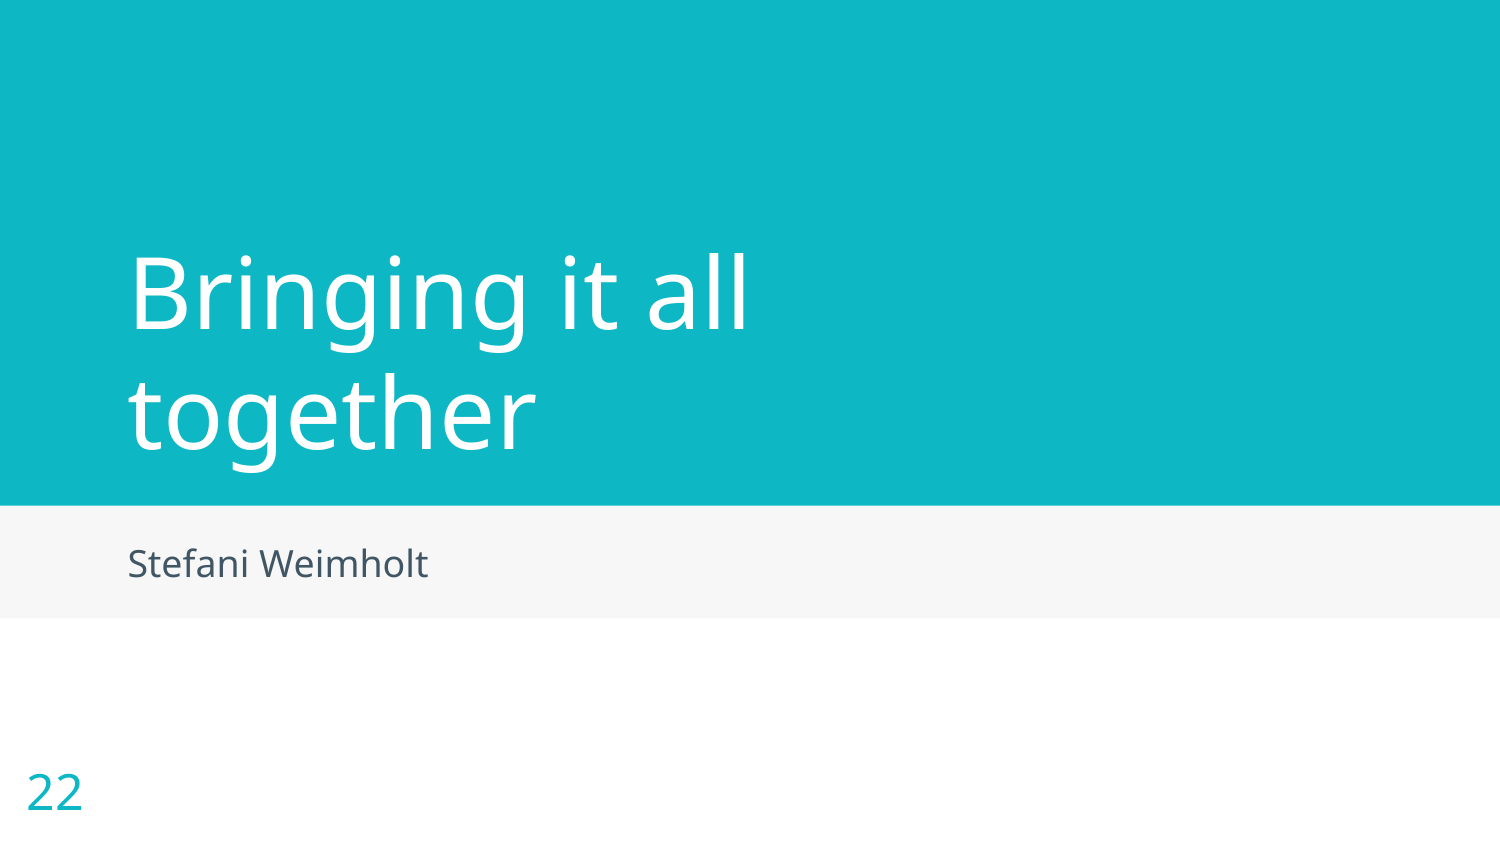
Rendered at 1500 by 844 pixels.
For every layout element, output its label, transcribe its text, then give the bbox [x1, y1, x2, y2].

title Bringing it all together [112, 312, 1141, 485]
subtitle Stefani Weimholt [112, 505, 935, 619]
slide_number ‹#› [0, 561, 110, 844]
